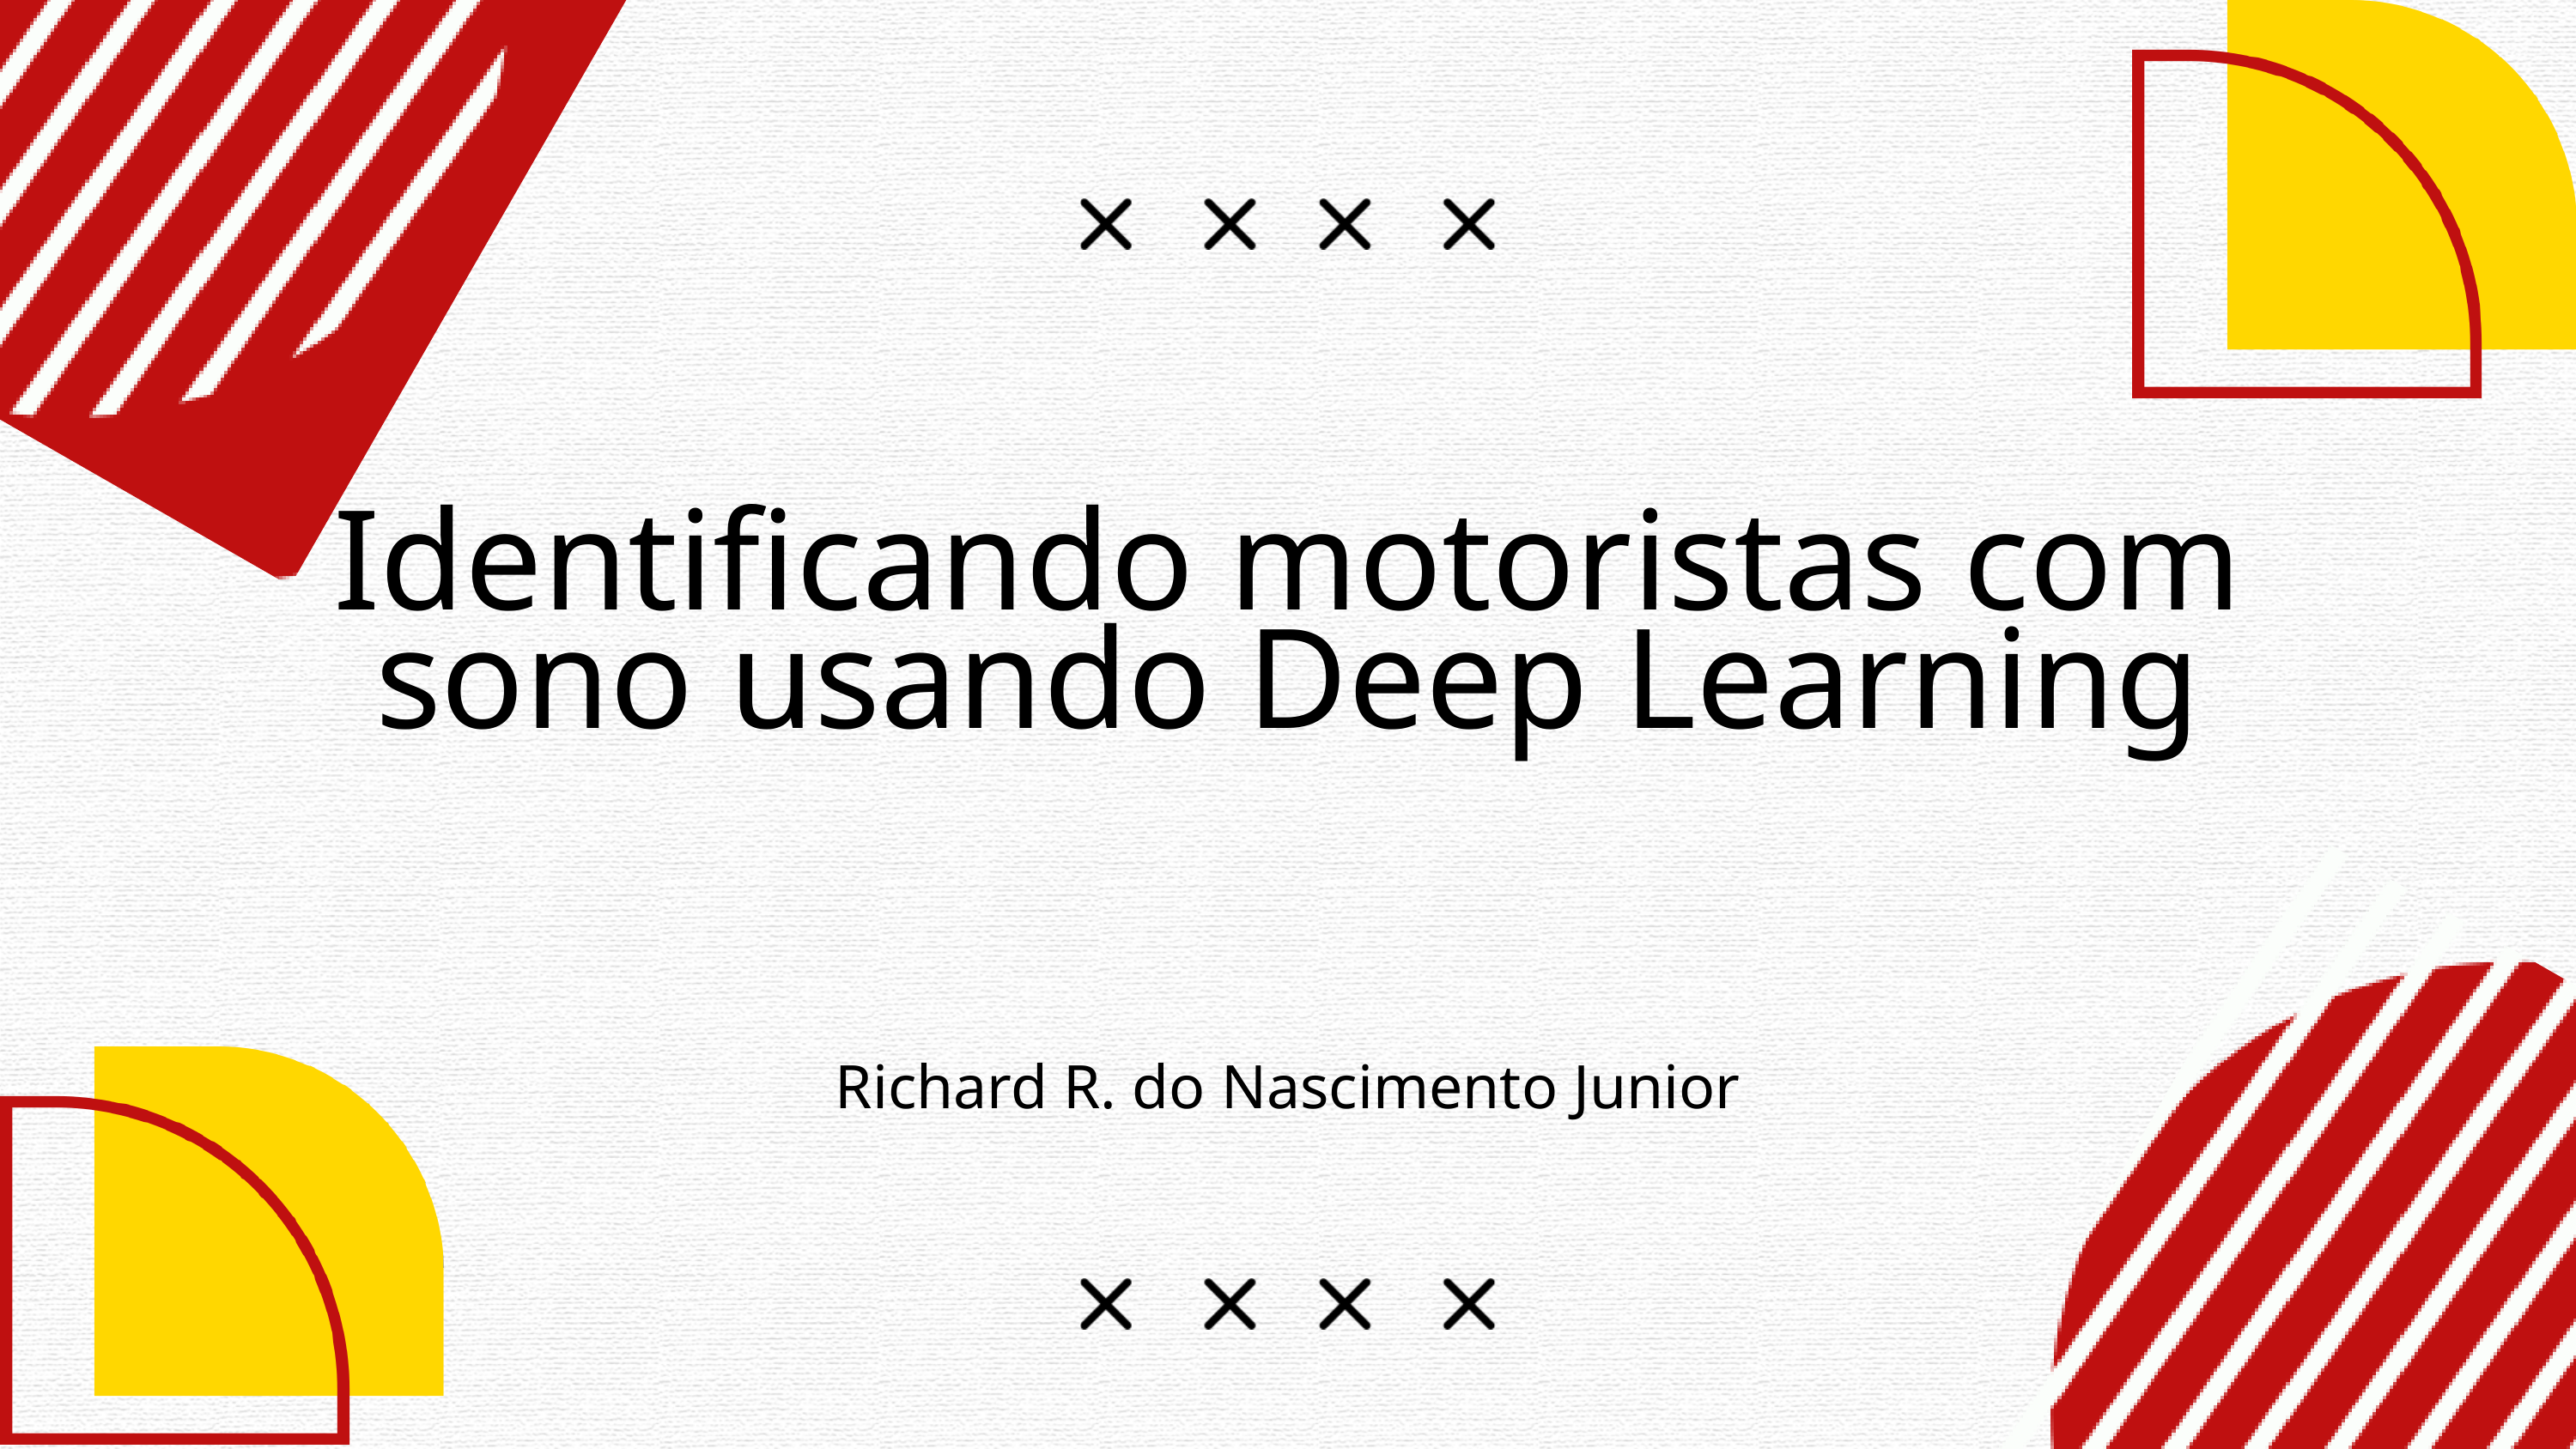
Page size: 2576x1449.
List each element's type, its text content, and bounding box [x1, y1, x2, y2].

text_box [1962, 835, 2576, 1449]
text_box [0, 0, 2576, 1449]
text_box [1080, 198, 1496, 250]
text_box Identificando motoristas com sono usando Deep Learning​ [329, 518, 2247, 756]
text_box [0, 1046, 444, 1445]
text_box Richard R. do Nascimento Junior [532, 1037, 2044, 1121]
text_box [2132, 0, 2576, 398]
text_box [1080, 1278, 1496, 1330]
text_box [0, 0, 627, 586]
